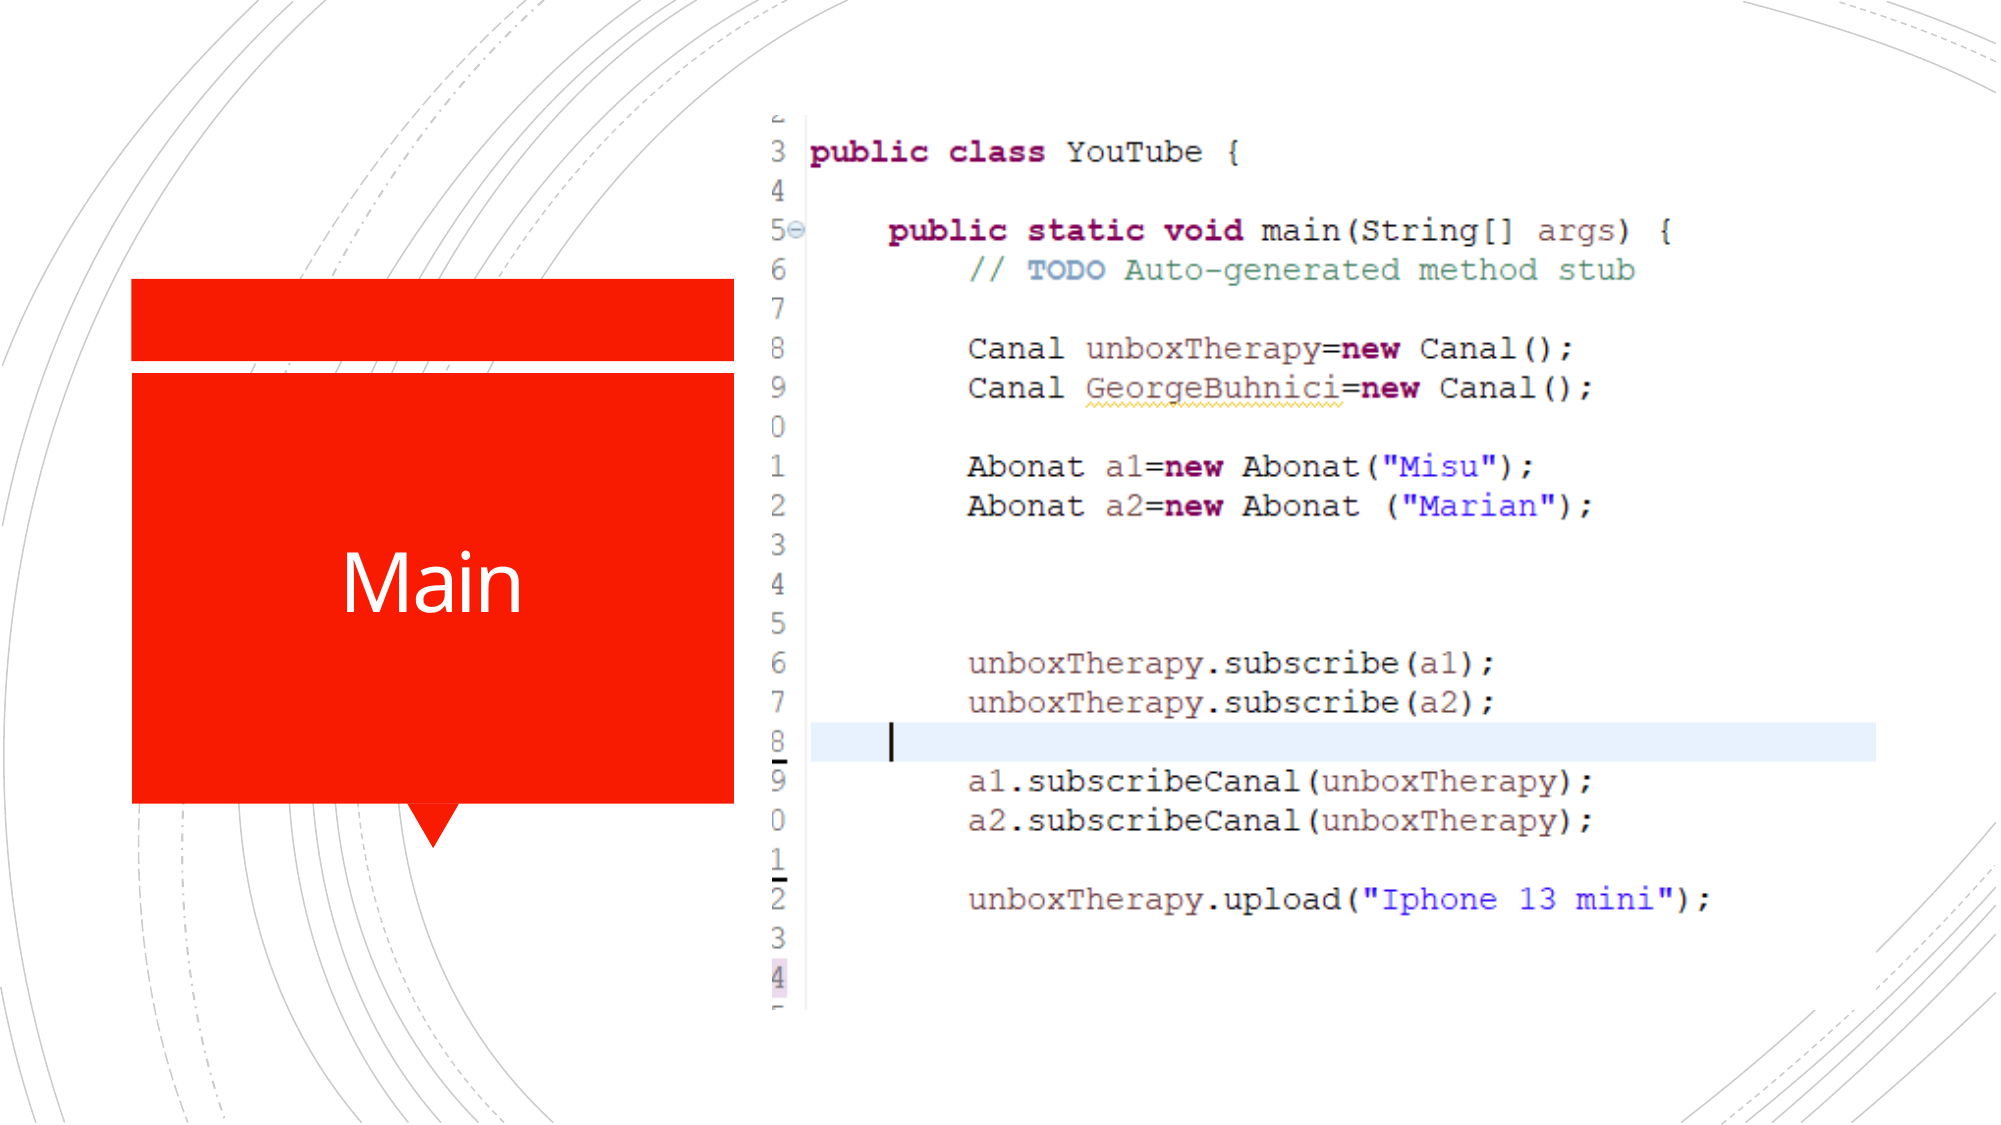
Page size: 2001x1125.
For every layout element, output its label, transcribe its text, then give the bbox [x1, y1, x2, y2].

title Main [145, 385, 720, 789]
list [771, 115, 1876, 1010]
